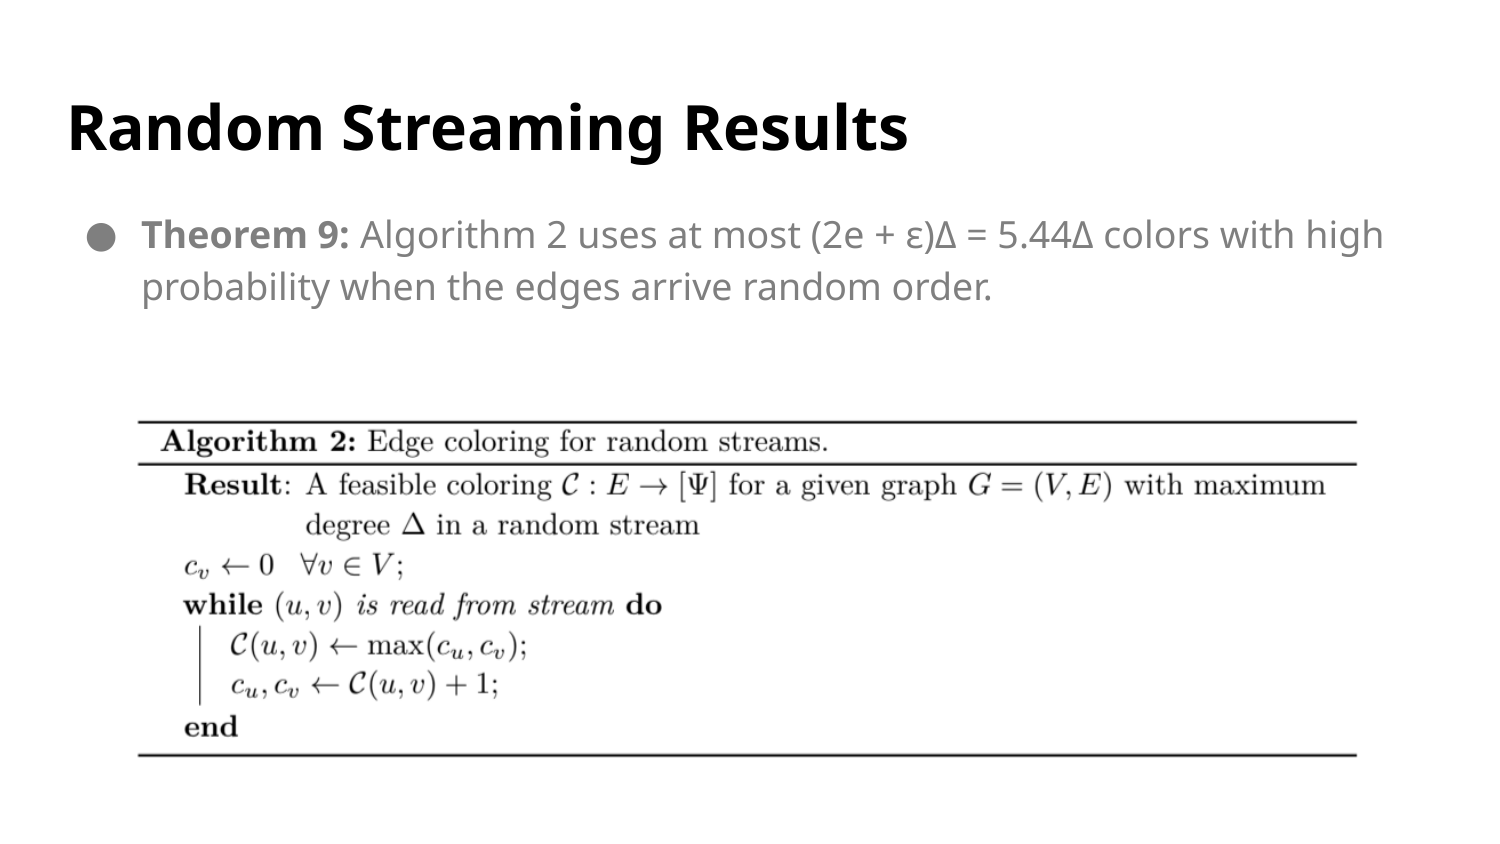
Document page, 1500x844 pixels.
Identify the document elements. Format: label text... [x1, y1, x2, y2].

picture [125, 409, 1375, 787]
title Random Streaming Results [51, 72, 1449, 176]
list Theorem 9: Algorithm 2 uses at most (2e + ε)Δ = 5.44Δ colors with high probability when the edges arrive random order. [51, 189, 1449, 750]
